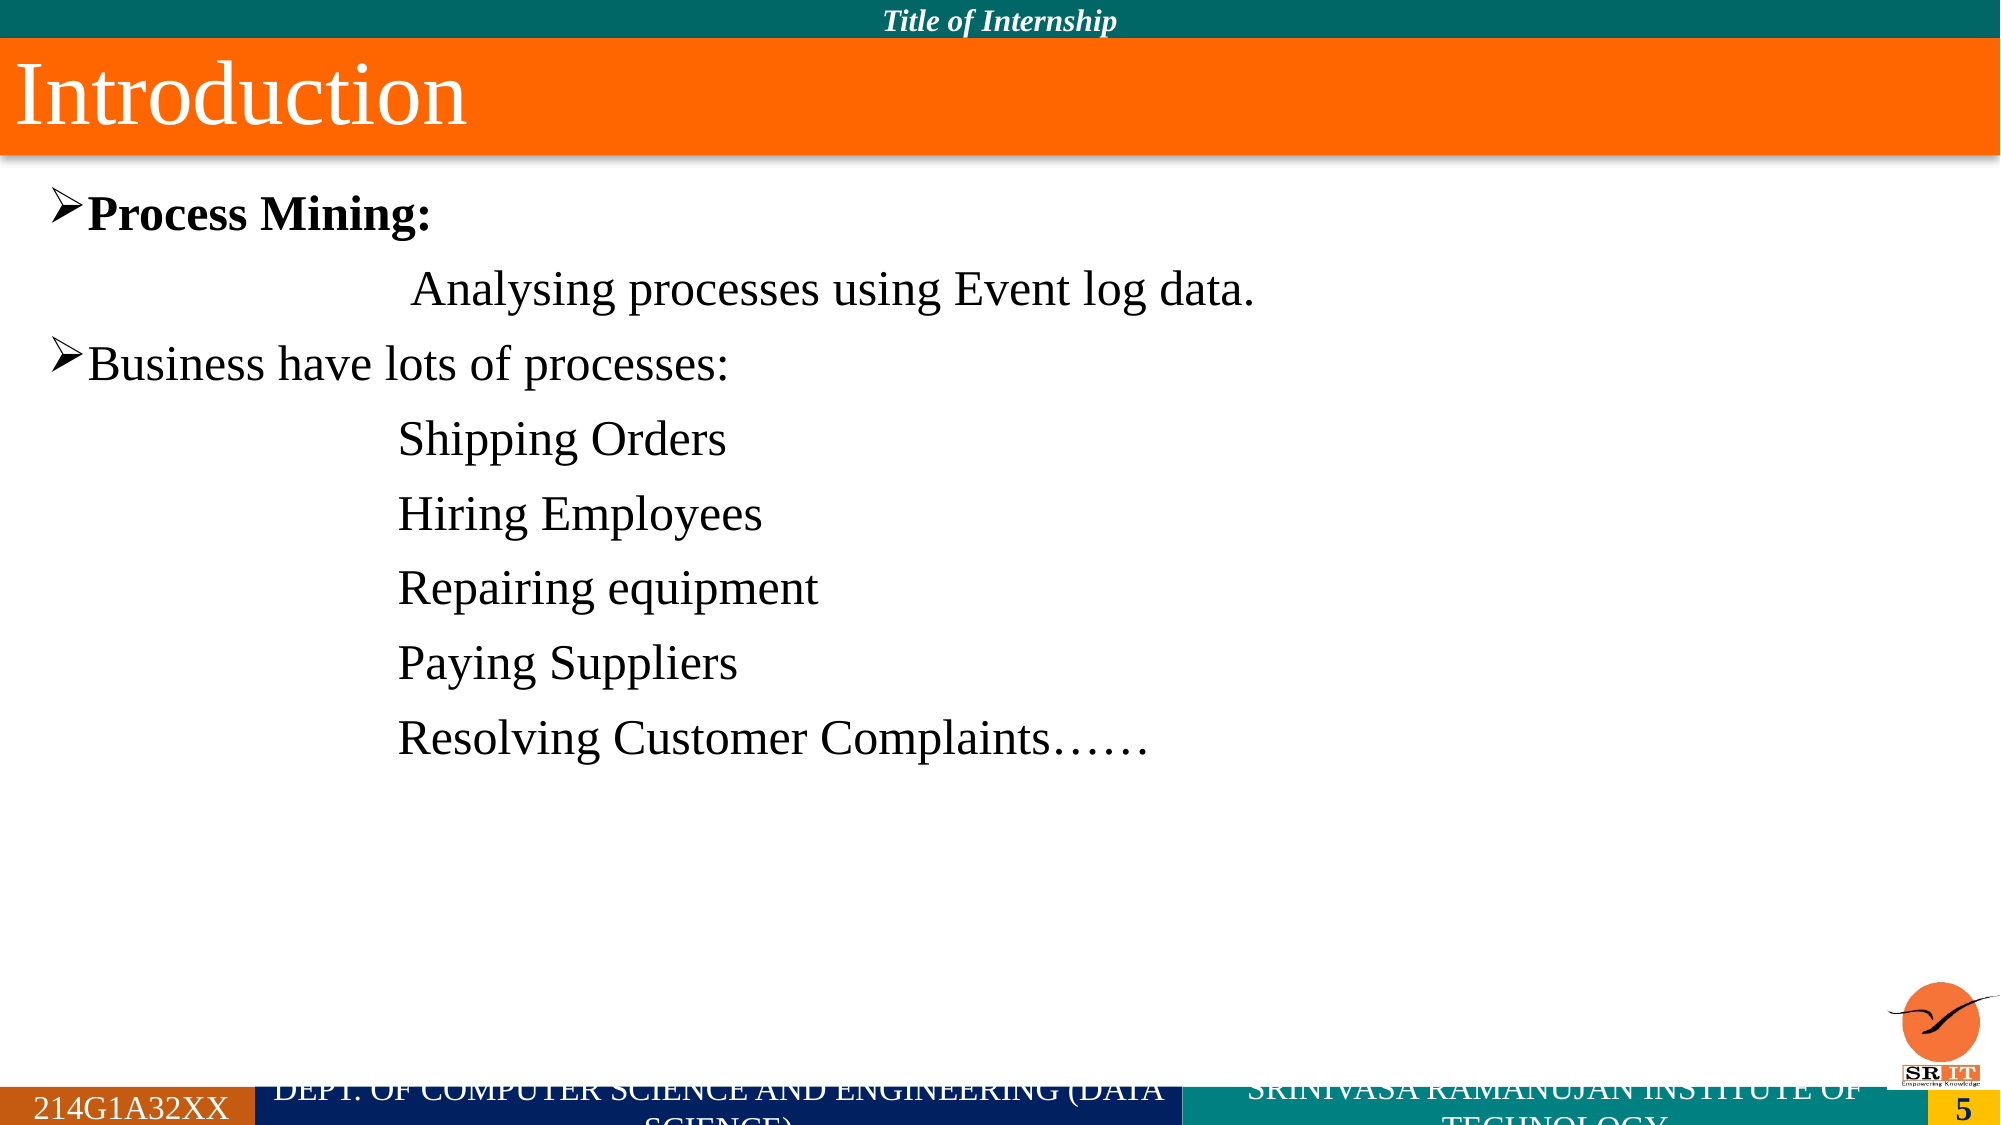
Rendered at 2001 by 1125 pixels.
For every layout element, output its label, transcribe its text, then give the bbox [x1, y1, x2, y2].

list Process Mining: Analysing processes using Event log data. Business have lots of processes: Shipping Orders Hiring Employees Repairing equipment Paying Suppliers Resolving Customer Complaints…… [32, 179, 1965, 1065]
picture [1887, 977, 2000, 1090]
title Introduction [0, 38, 2000, 156]
